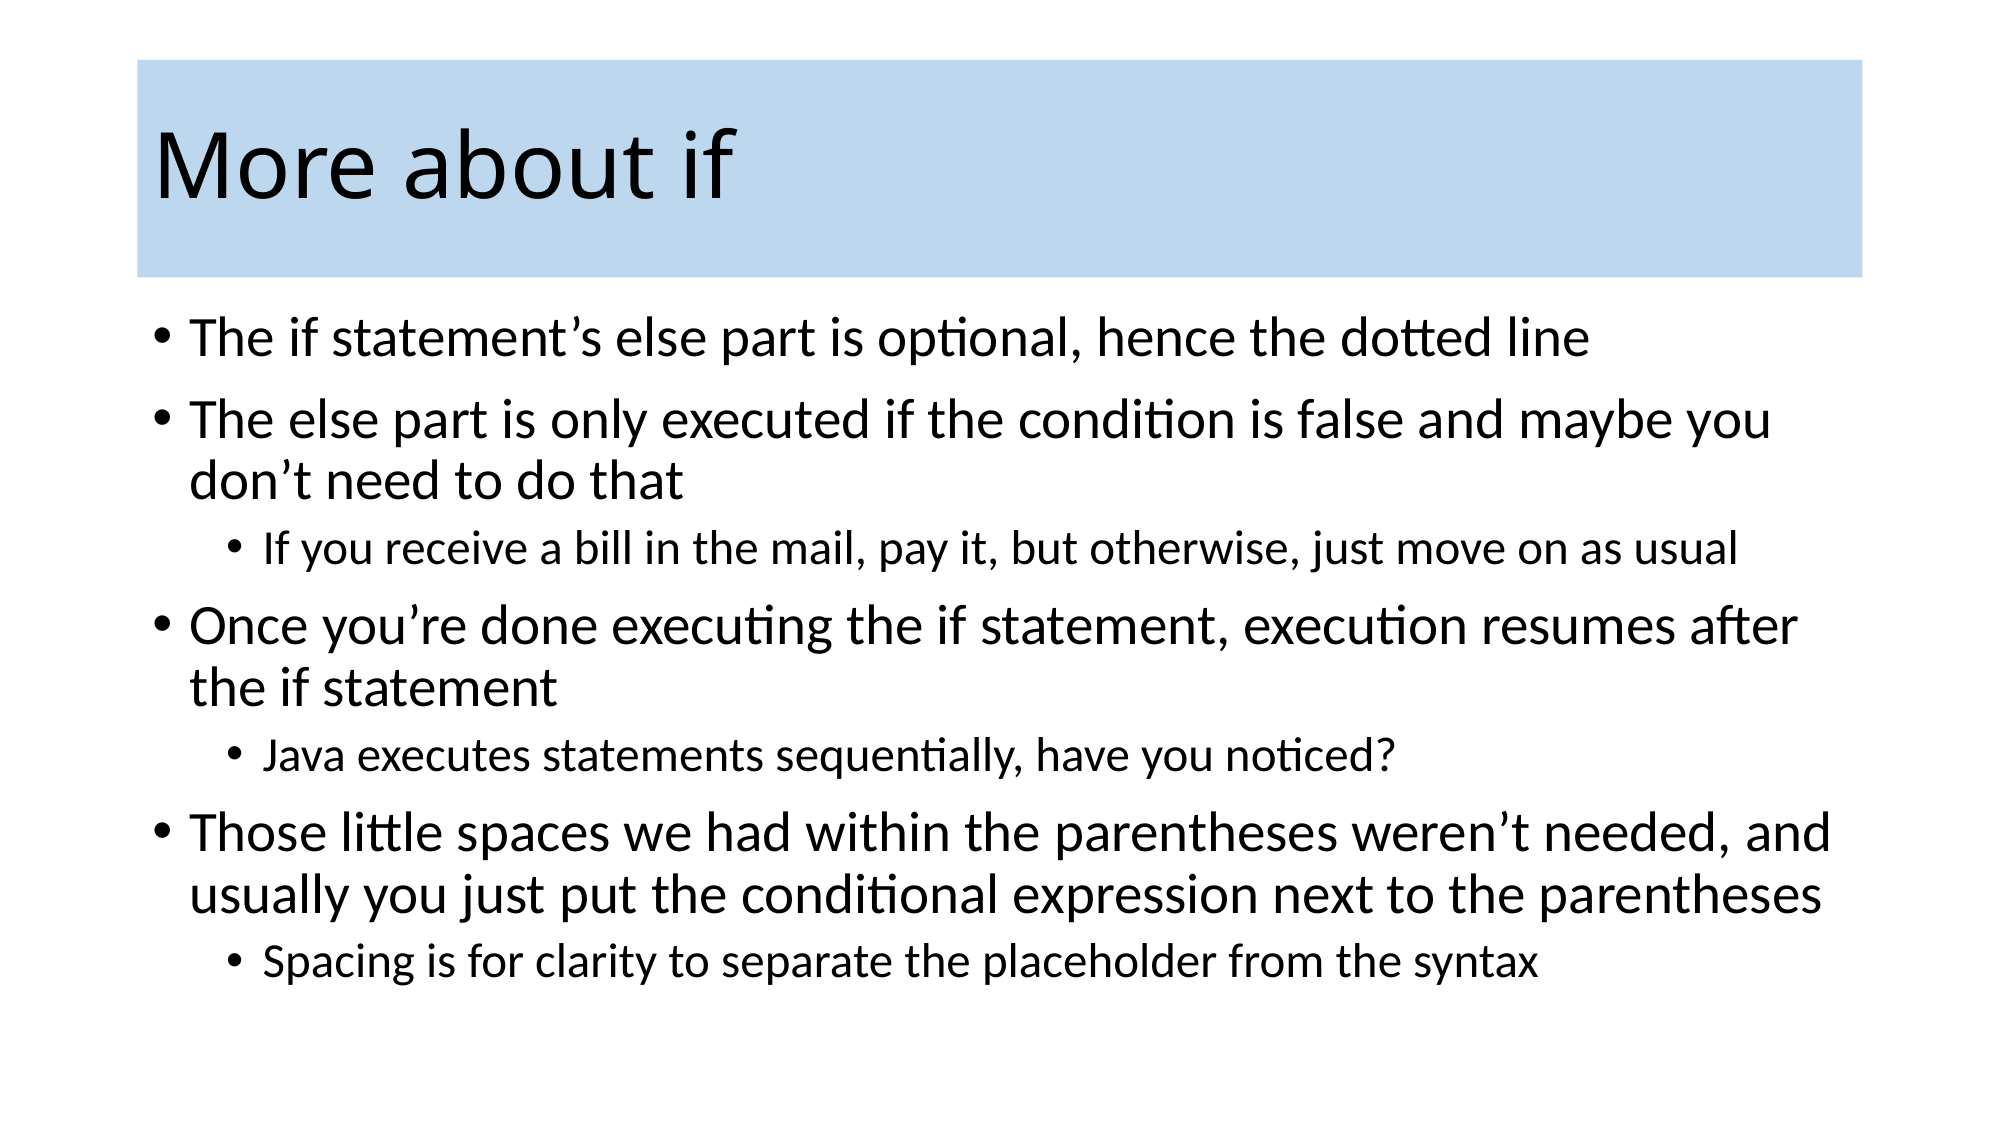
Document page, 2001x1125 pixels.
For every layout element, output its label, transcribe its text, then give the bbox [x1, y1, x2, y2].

title More about if [137, 59, 1863, 278]
list The if statement’s else part is optional, hence the dotted line The else part is only executed if the condition is false and maybe you don’t need to do that If you receive a bill in the mail, pay it, but otherwise, just move on as usual Once you’re done executing the if statement, execution resumes after the if statement Java executes statements sequentially, have you noticed? Those little spaces we had within the parentheses weren’t needed, and usually you just put the conditional expression next to the parentheses Spacing is for clarity to separate the placeholder from the syntax [137, 299, 1863, 1014]
